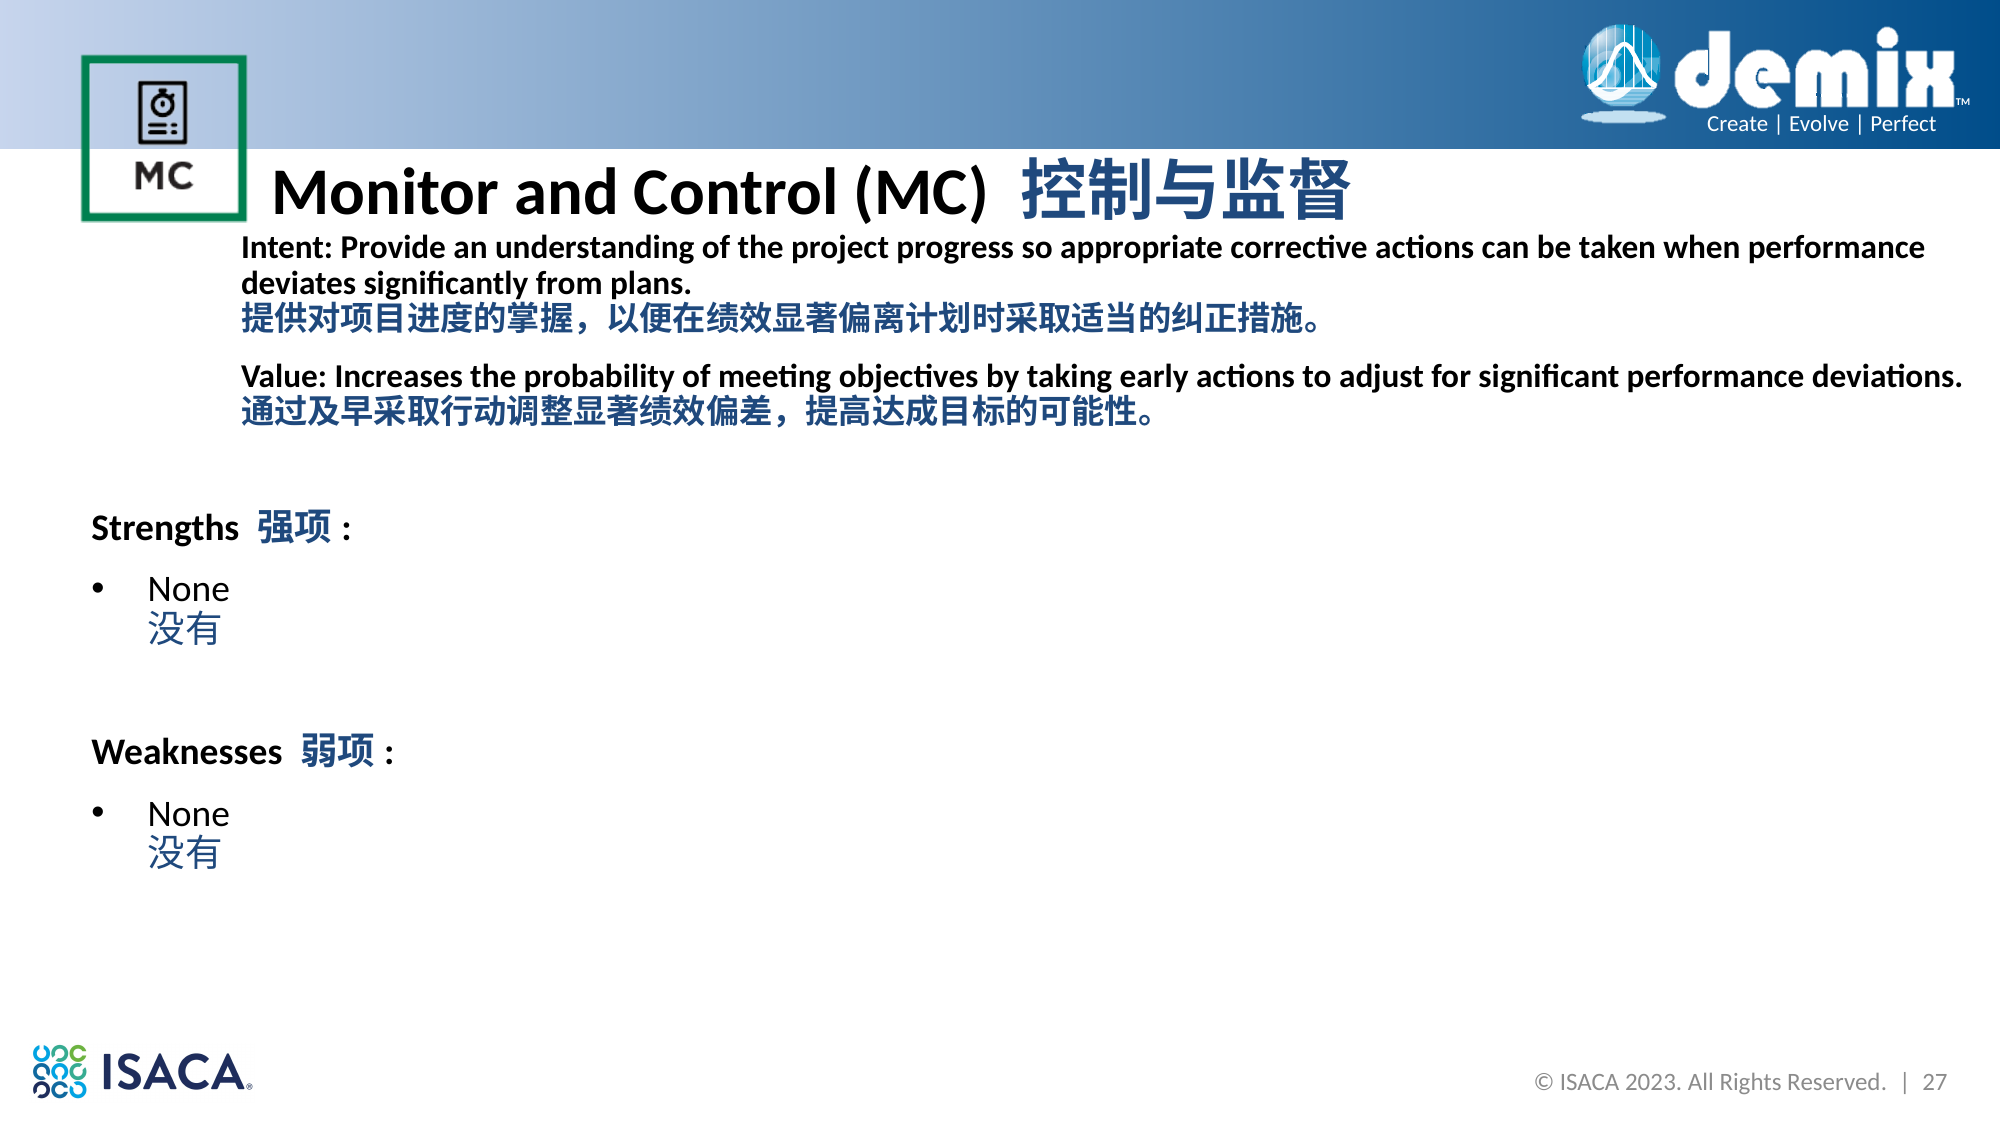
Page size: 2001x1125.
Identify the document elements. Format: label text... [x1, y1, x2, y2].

list Intent: Provide an understanding of the project progress so appropriate corrective actions can be taken when performance deviates significantly from plans. 提供对项目进度的掌握，以便在绩效显著偏离计划时采取适当的纠正措施。 Value: Increases the probability of meeting objectives by taking early actions to adjust for significant performance deviations. 通过及早采取行动调整显著绩效偏差，提高达成目标的可能性。 [76, 222, 2000, 473]
text_box Strengths 强项: None 没有 Weaknesses 弱项: None 没有 [76, 500, 1925, 1009]
picture [29, 1043, 255, 1103]
picture [50, 53, 278, 223]
title Monitor and Control (MC) 控制与监督 [278, 148, 1900, 222]
picture [1549, 3, 2000, 153]
